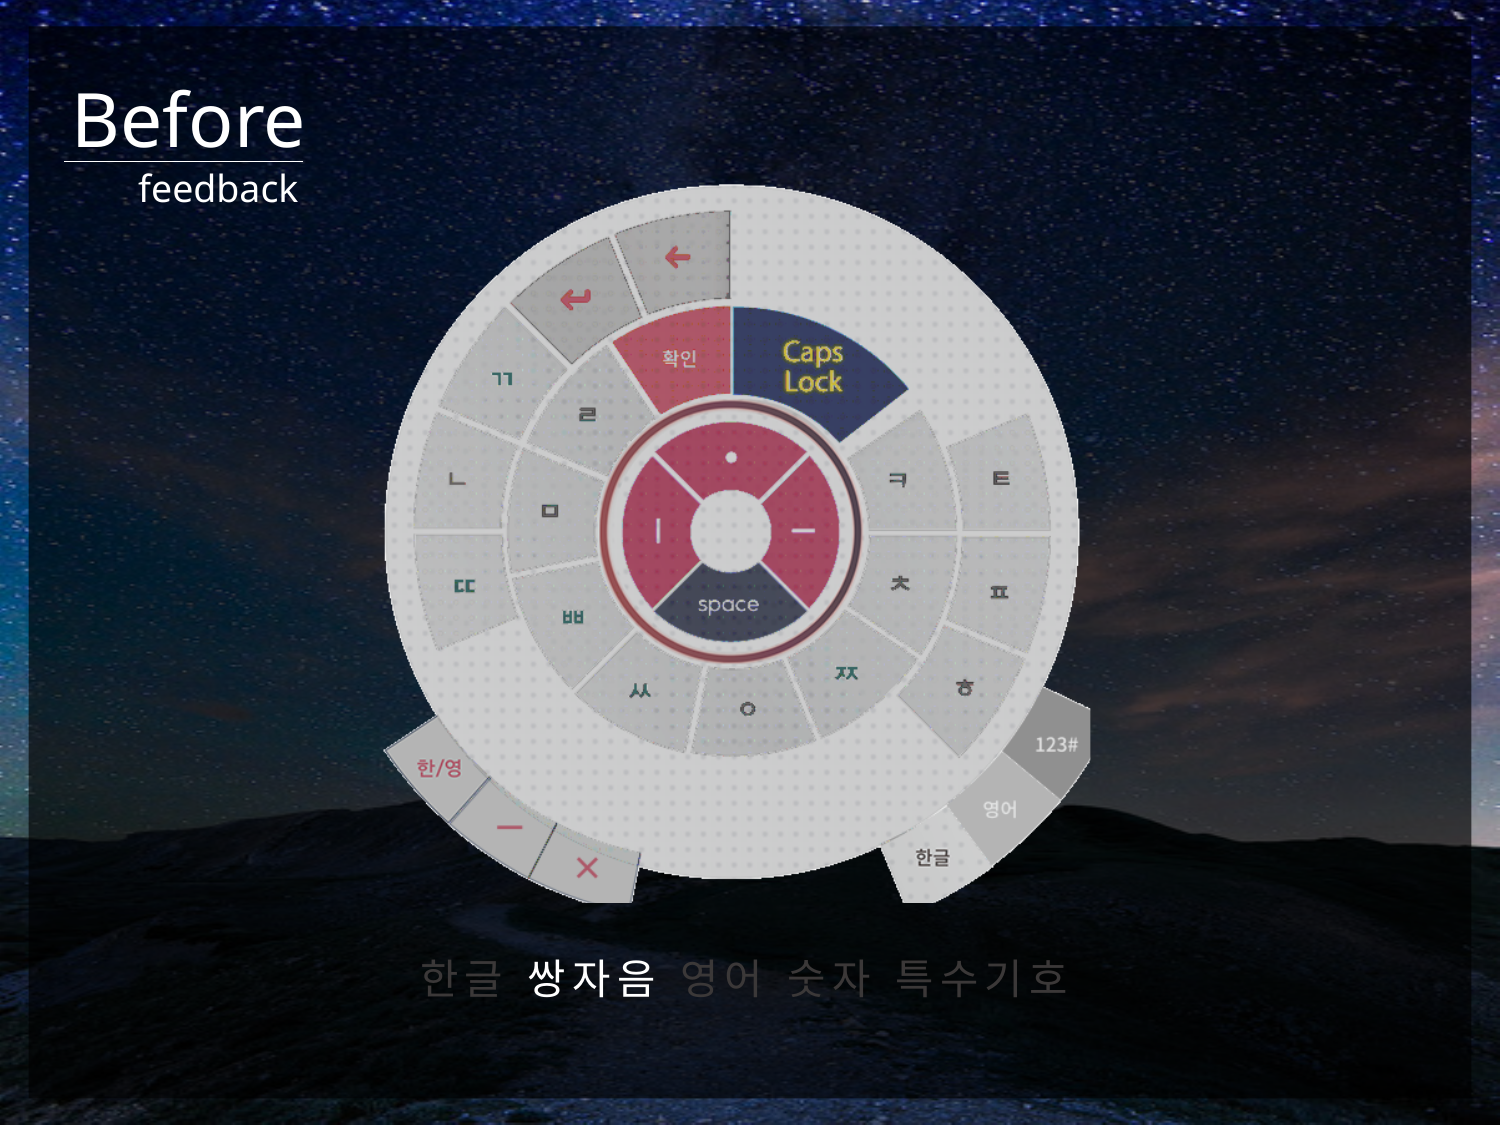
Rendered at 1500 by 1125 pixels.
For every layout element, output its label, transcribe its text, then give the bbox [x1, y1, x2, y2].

text_box 한글 쌍자음 영어 숫자 특수기호 [405, 945, 1083, 1011]
text_box [0, 0, 1500, 1125]
picture [366, 157, 1091, 903]
text_box [28, 25, 1472, 1099]
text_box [64, 65, 303, 219]
